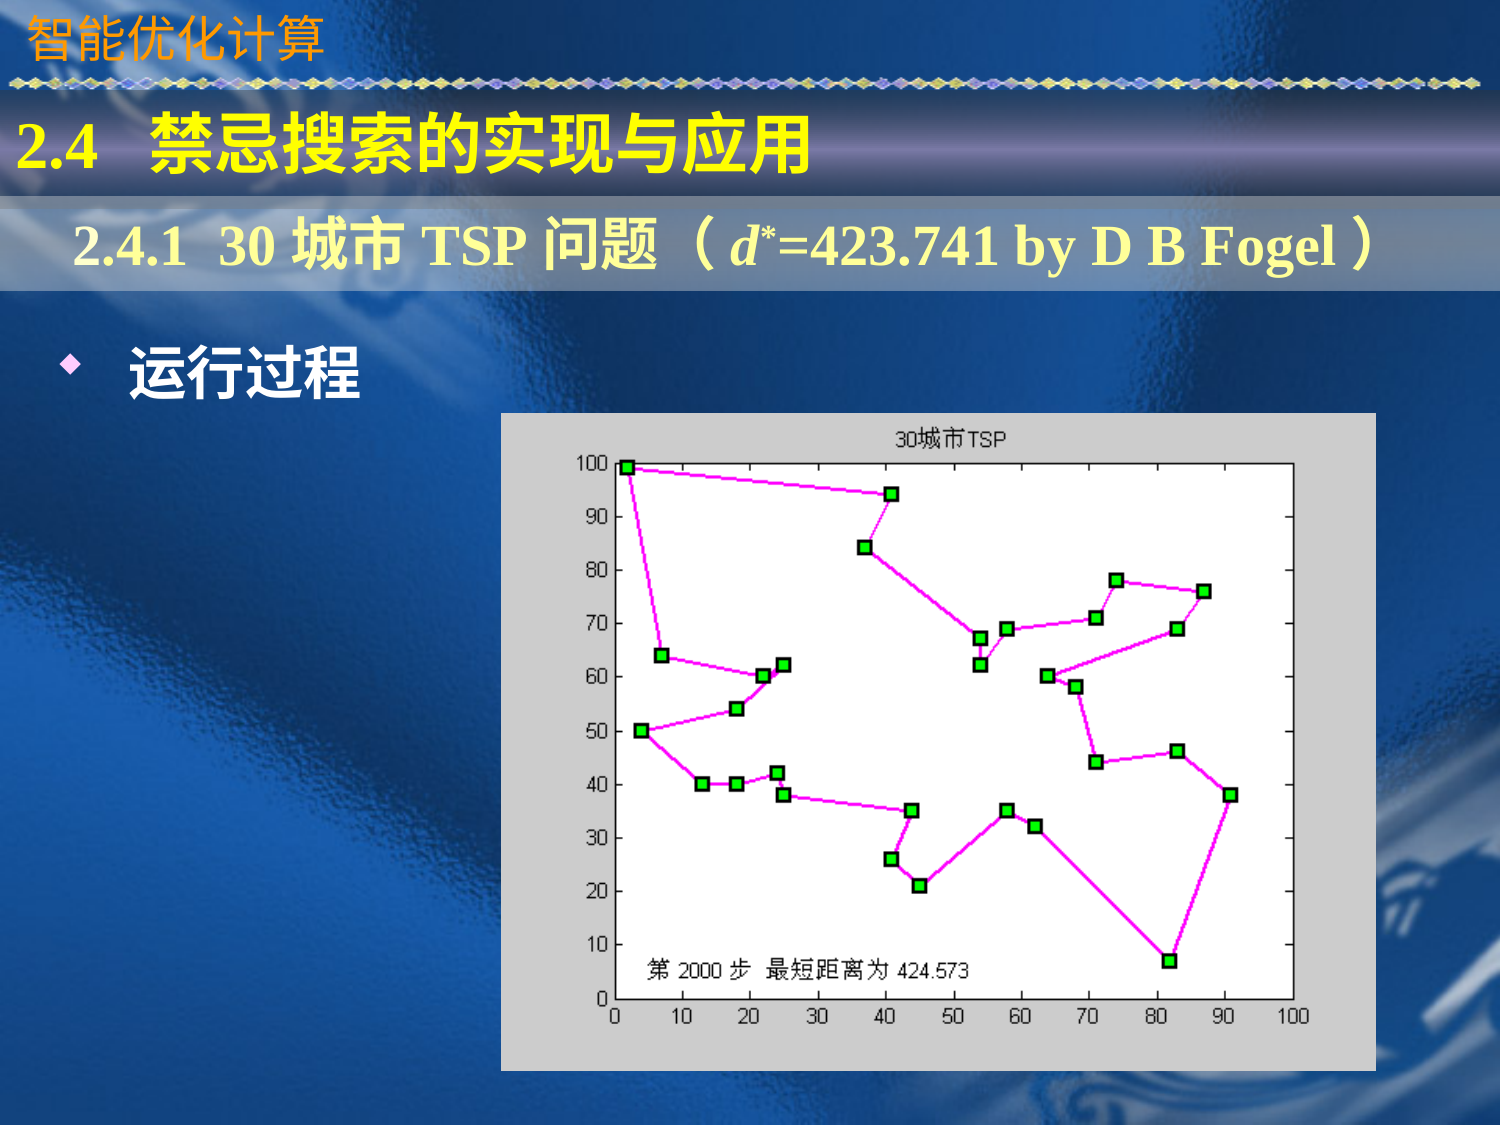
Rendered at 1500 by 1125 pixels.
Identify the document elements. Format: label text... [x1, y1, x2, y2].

text_box 智能优化计算 [11, 0, 620, 75]
text_box 2.4.1 30城市TSP问题（d*=423.741 by D B Fogel） [0, 196, 1500, 291]
picture [0, 291, 1500, 1125]
slide_number [1074, 1024, 1451, 1103]
list 2.4 禁忌搜索的实现与应用 [0, 92, 1500, 196]
text_box 运行过程 [41, 314, 1443, 1094]
picture [0, 0, 1500, 91]
